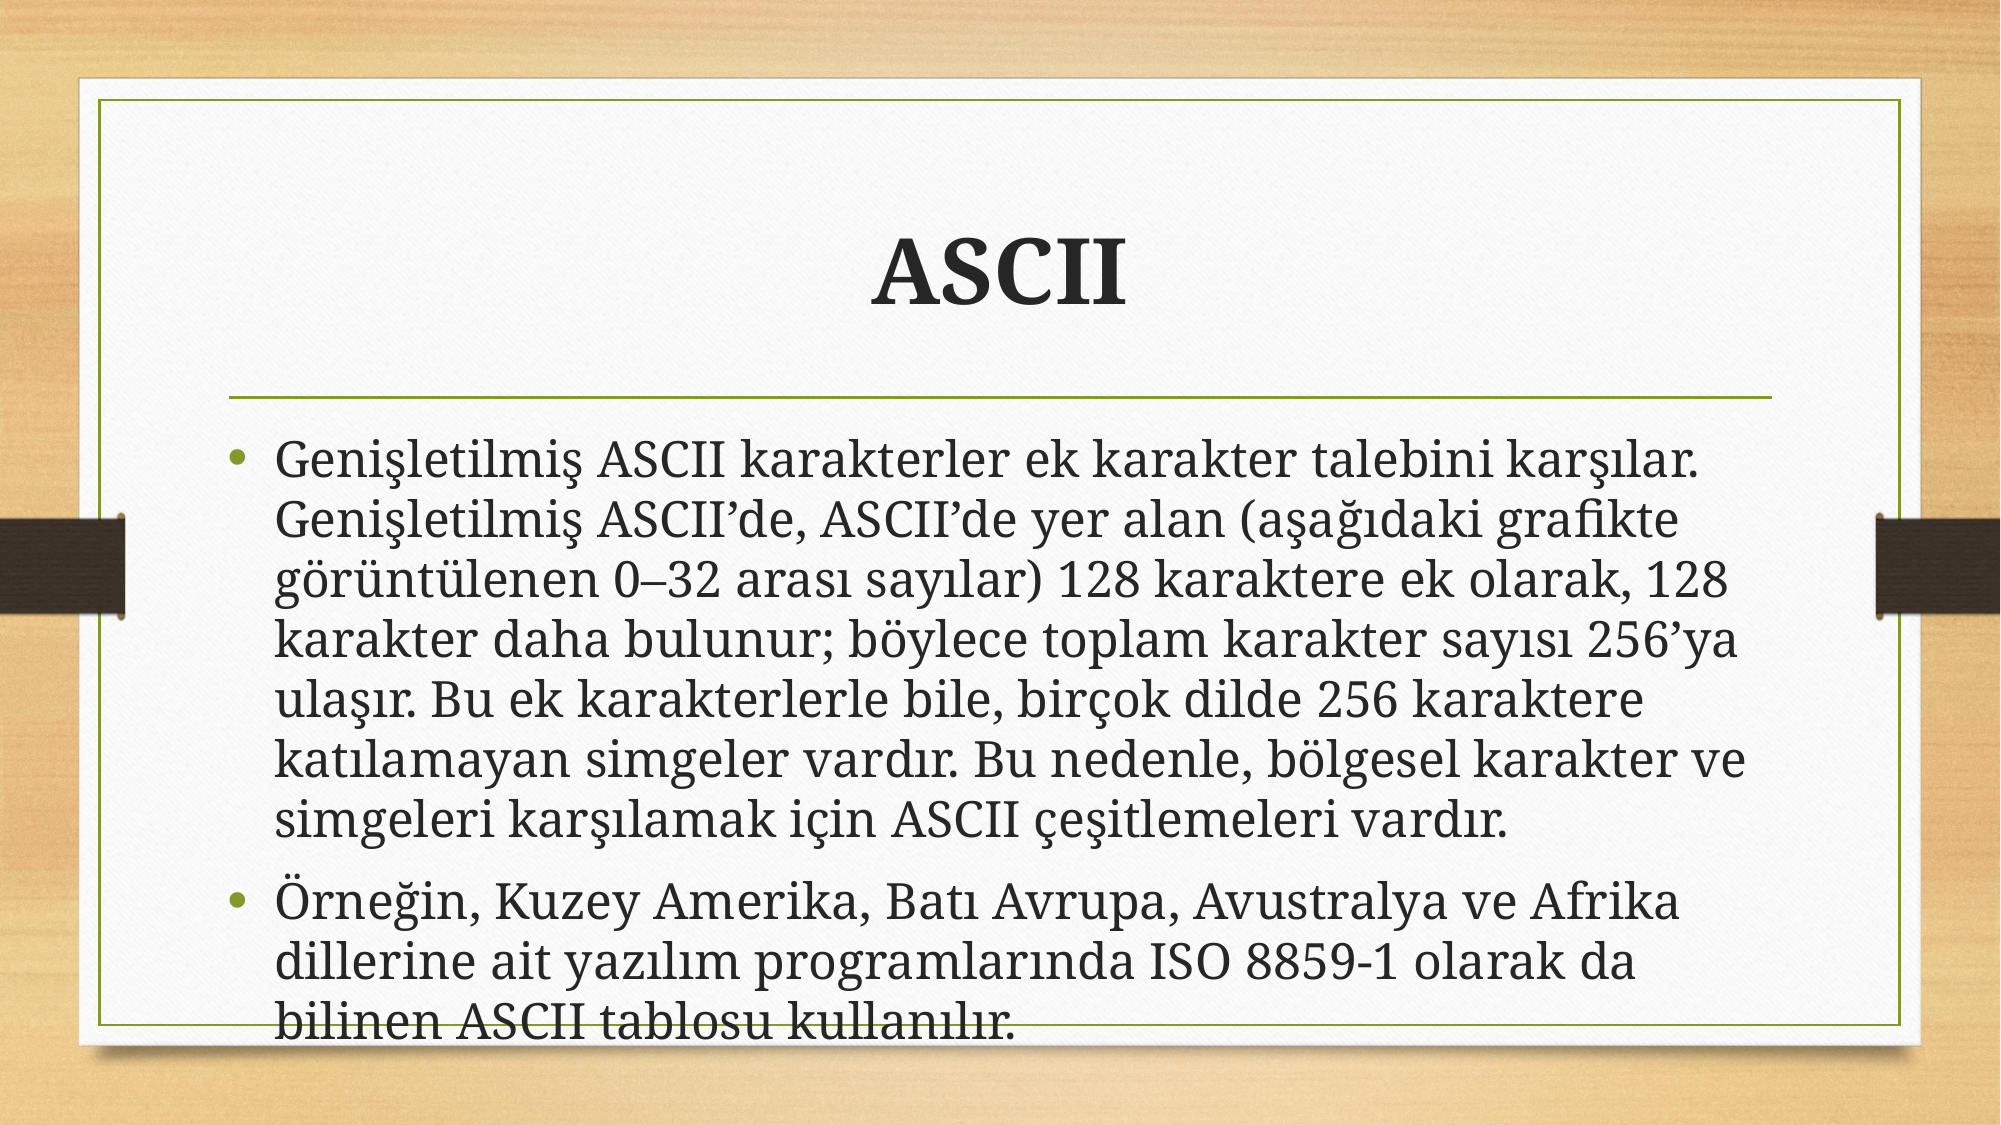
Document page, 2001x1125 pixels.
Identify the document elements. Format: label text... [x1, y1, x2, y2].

picture [0, 0, 2001, 1125]
title ASCII [212, 161, 1788, 375]
list Genişletilmiş ASCII karakterler ek karakter talebini karşılar. Genişletilmiş ASCII’de, ASCII’de yer alan (aşağıdaki grafikte görüntülenen 0–32 arası sayılar) 128 karaktere ek olarak, 128 karakter daha bulunur; böylece toplam karakter sayısı 256’ya ulaşır. Bu ek karakterlerle bile, birçok dilde 256 karaktere katılamayan simgeler vardır. Bu nedenle, bölgesel karakter ve simgeleri karşılamak için ASCII çeşitlemeleri vardır. Örneğin, Kuzey Amerika, Batı Avrupa, Avustralya ve Afrika dillerine ait yazılım programlarında ISO 8859-1 olarak da bilinen ASCII tablosu kullanılır. [212, 419, 1788, 964]
